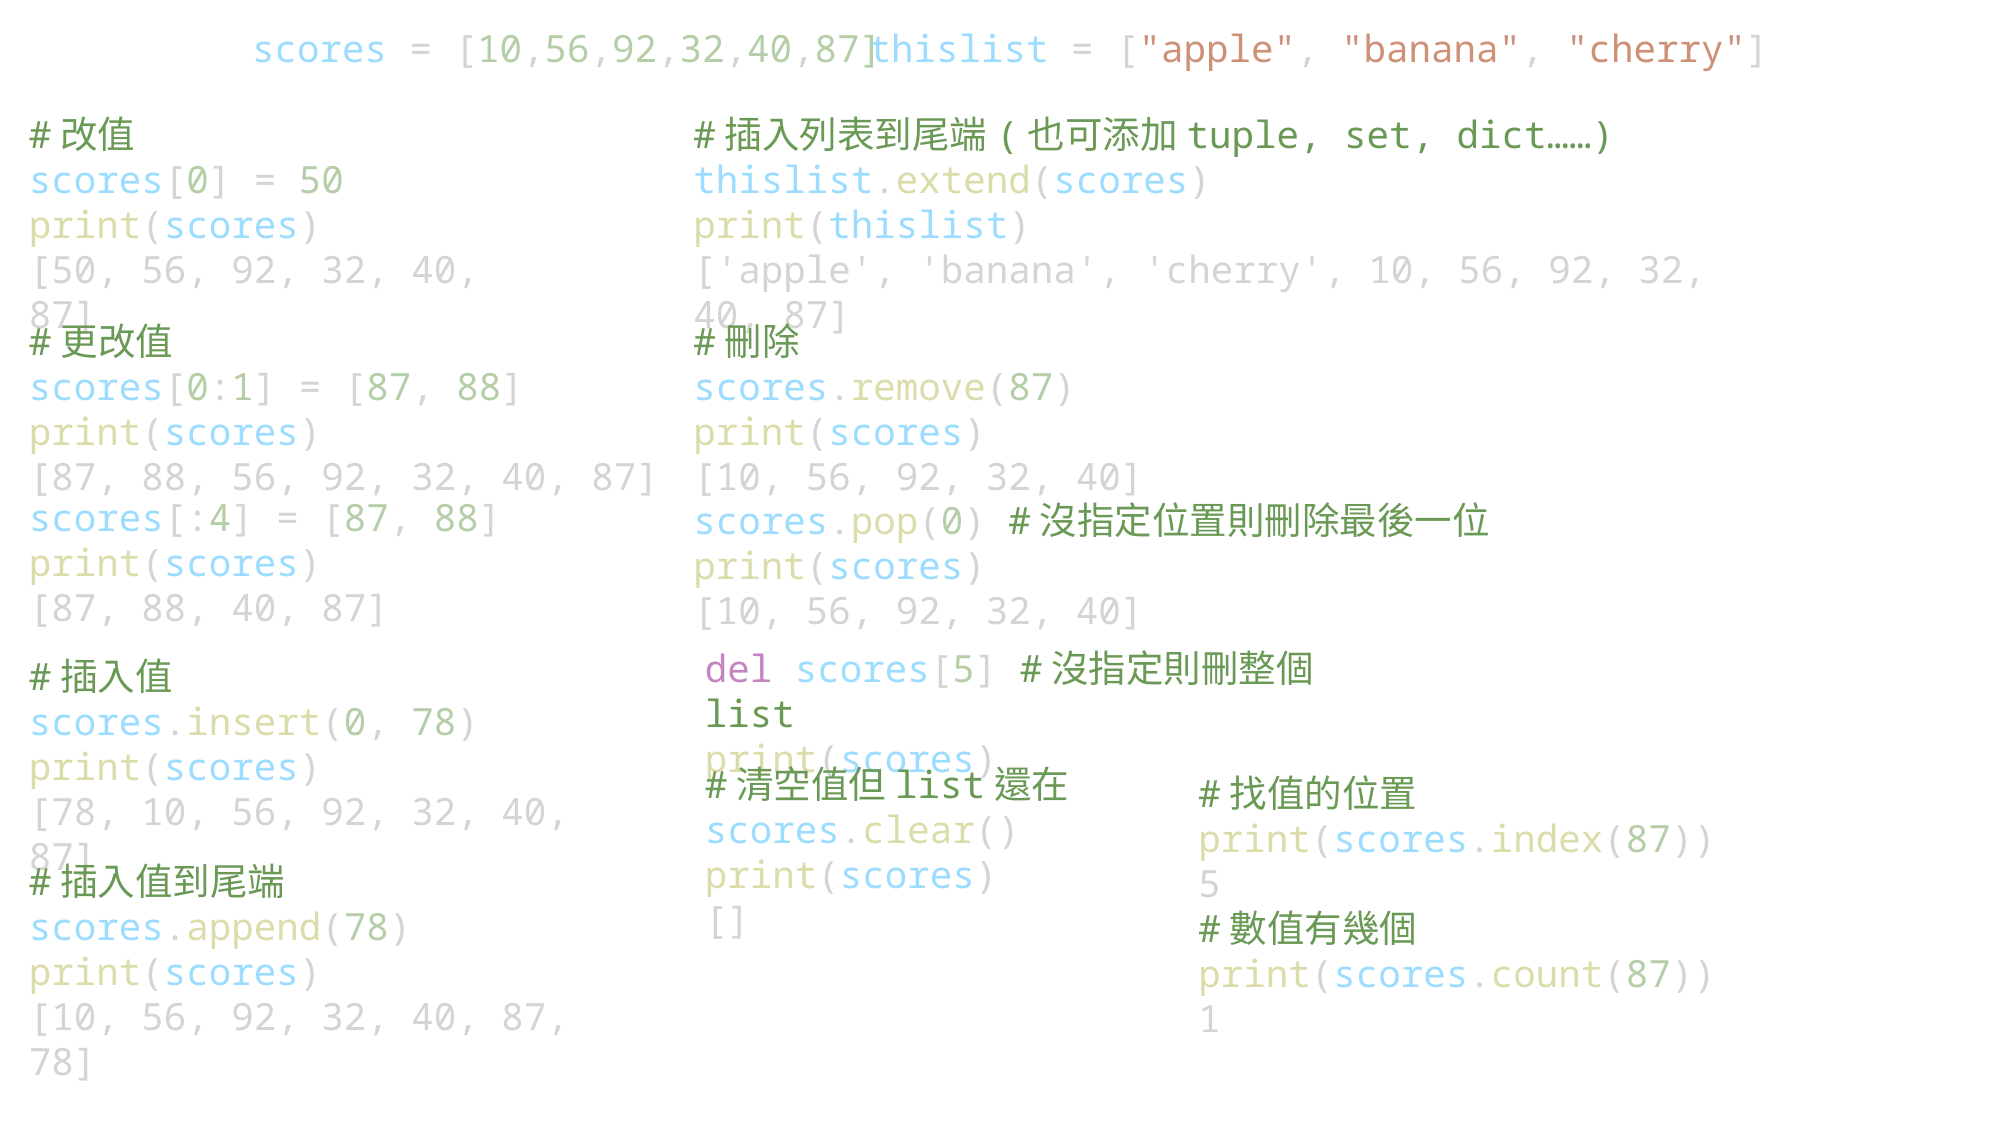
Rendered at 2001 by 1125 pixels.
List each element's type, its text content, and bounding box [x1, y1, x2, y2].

text_box thislist = ["apple", "banana", "cherry"] [853, 17, 1784, 77]
text_box #更改值 scores[0:1] = [87, 88] print(scores) [87, 88, 56, 92, 32, 40, 87] [14, 310, 678, 550]
text_box scores[:4] = [87, 88] print(scores) [87, 88, 40, 87] [14, 486, 630, 637]
text_box #找值的位置 print(scores.index(87)) 5 #數值有幾個 print(scores.count(87)) 1 [1183, 762, 1751, 1048]
text_box #刪除 scores.remove(87) print(scores) [10, 56, 92, 32, 40] [678, 310, 1679, 505]
text_box scores = [10,56,92,32,40,87] [237, 17, 853, 77]
text_box scores.pop(0) #沒指定位置則刪除最後一位 print(scores) [10, 56, 92, 32, 40] [678, 489, 1560, 639]
text_box #清空值但list還在 scores.clear() print(scores) [] [689, 753, 1468, 949]
text_box #插入值到尾端 scores.append(78) print(scores) [10, 56, 92, 32, 40, 87, 78] [14, 850, 630, 1091]
text_box #插入值 scores.insert(0, 78) print(scores) [78, 10, 56, 92, 32, 40, 87] [14, 646, 660, 886]
text_box del scores[5] #沒指定則刪整個list print(scores) [689, 637, 1379, 753]
text_box #插入列表到尾端(也可添加tuple, set, dict……) thislist.extend(scores) print(thislist) ['apple', 'banana', 'cherry', 10, 56, 92, 32, 40, 87] [678, 103, 1789, 344]
text_box #改值 scores[0] = 50 print(scores) [50, 56, 92, 32, 40, 87] [14, 103, 568, 310]
